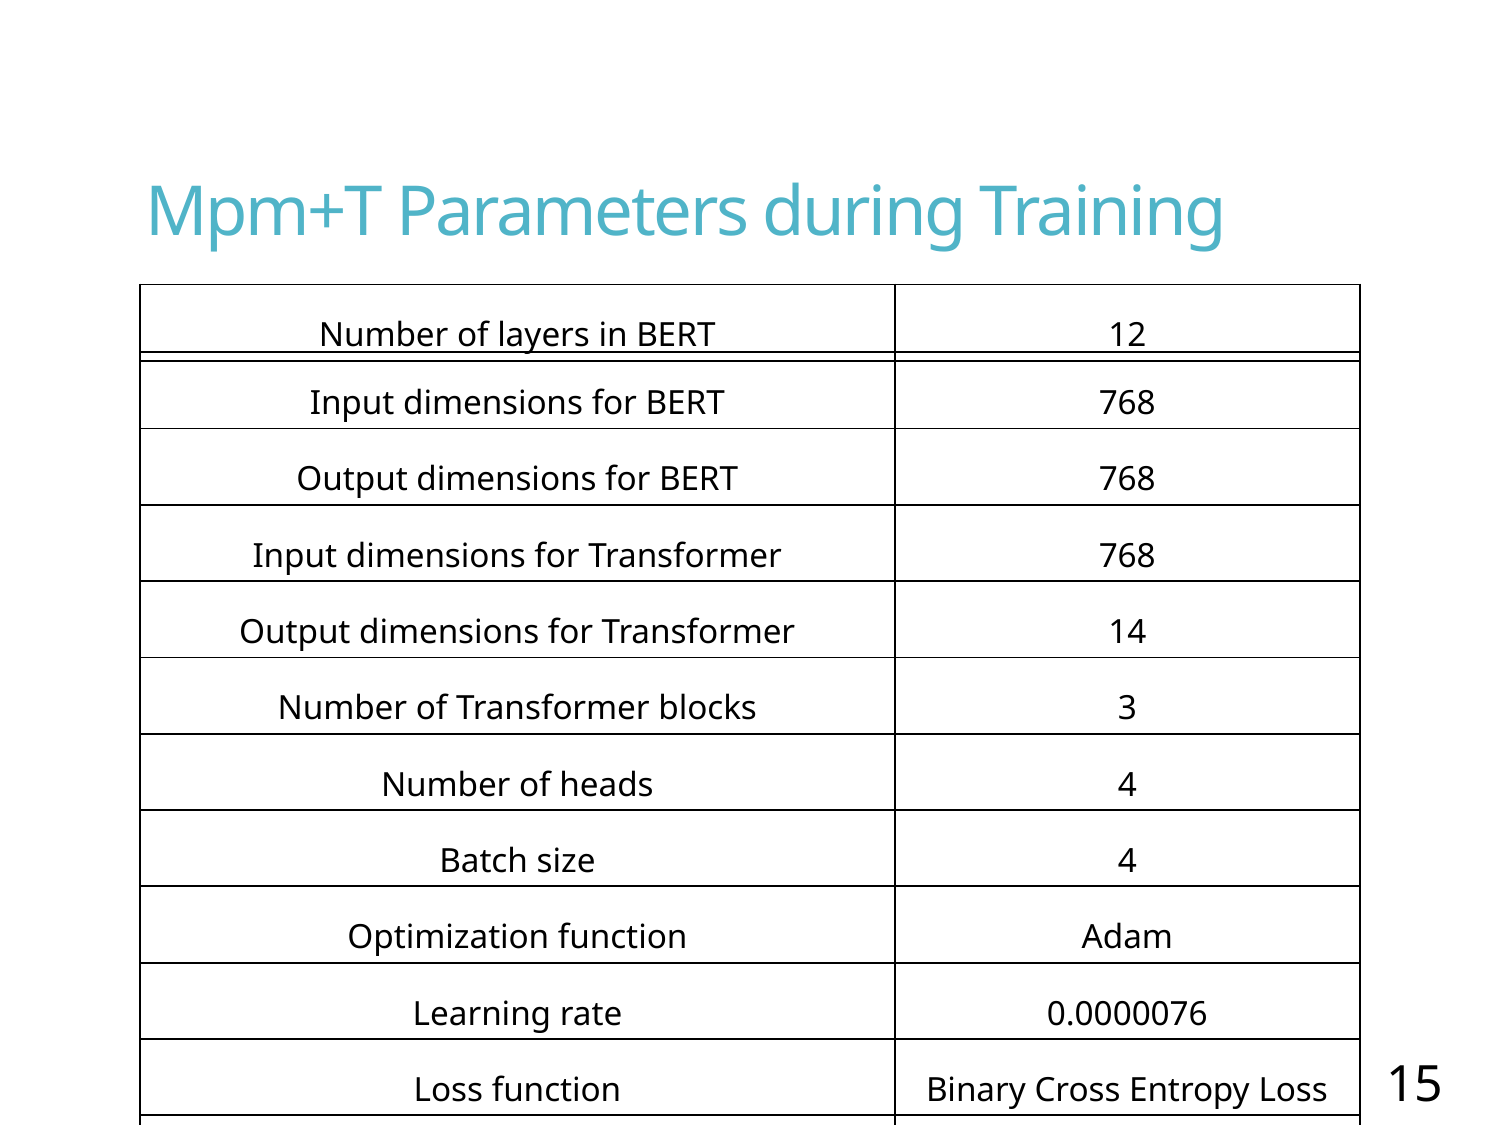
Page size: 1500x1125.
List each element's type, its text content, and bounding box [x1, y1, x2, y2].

table_cell 4 [896, 811, 1359, 885]
table_cell 768 [896, 506, 1359, 580]
table_cell 4 [896, 735, 1359, 809]
table_cell Output dimensions for BERT [141, 429, 894, 504]
table_header Input dimensions for BERT [141, 362, 894, 428]
table_cell 14 [896, 582, 1359, 657]
table_cell Input dimensions for Transformer [141, 506, 894, 580]
table_cell Loss function [141, 1040, 894, 1114]
text_box 15 [1267, 1037, 1459, 1125]
table_cell 3 [896, 658, 1359, 733]
table_header 12 [896, 285, 1359, 360]
table_cell Learning rate [141, 964, 894, 1038]
title Mpm+T Parameters during Training [130, 159, 1268, 267]
table_cell epochs [141, 1116, 894, 1125]
table_cell 15 [896, 1116, 1267, 1125]
table_cell 0.0000076 [896, 964, 1359, 1038]
table_header Number of layers in BERT [141, 285, 894, 360]
table_cell Adam [896, 887, 1359, 962]
table_cell Binary Cross Entropy Loss [896, 1040, 1267, 1114]
table_cell Number of Transformer blocks [141, 658, 894, 733]
table_cell Batch size [141, 811, 894, 885]
table_cell Number of heads [141, 735, 894, 809]
table_cell Output dimensions for Transformer [141, 582, 894, 657]
table_cell Optimization function [141, 887, 894, 962]
table_header 768 [896, 362, 1359, 428]
table_cell 768 [896, 429, 1359, 504]
